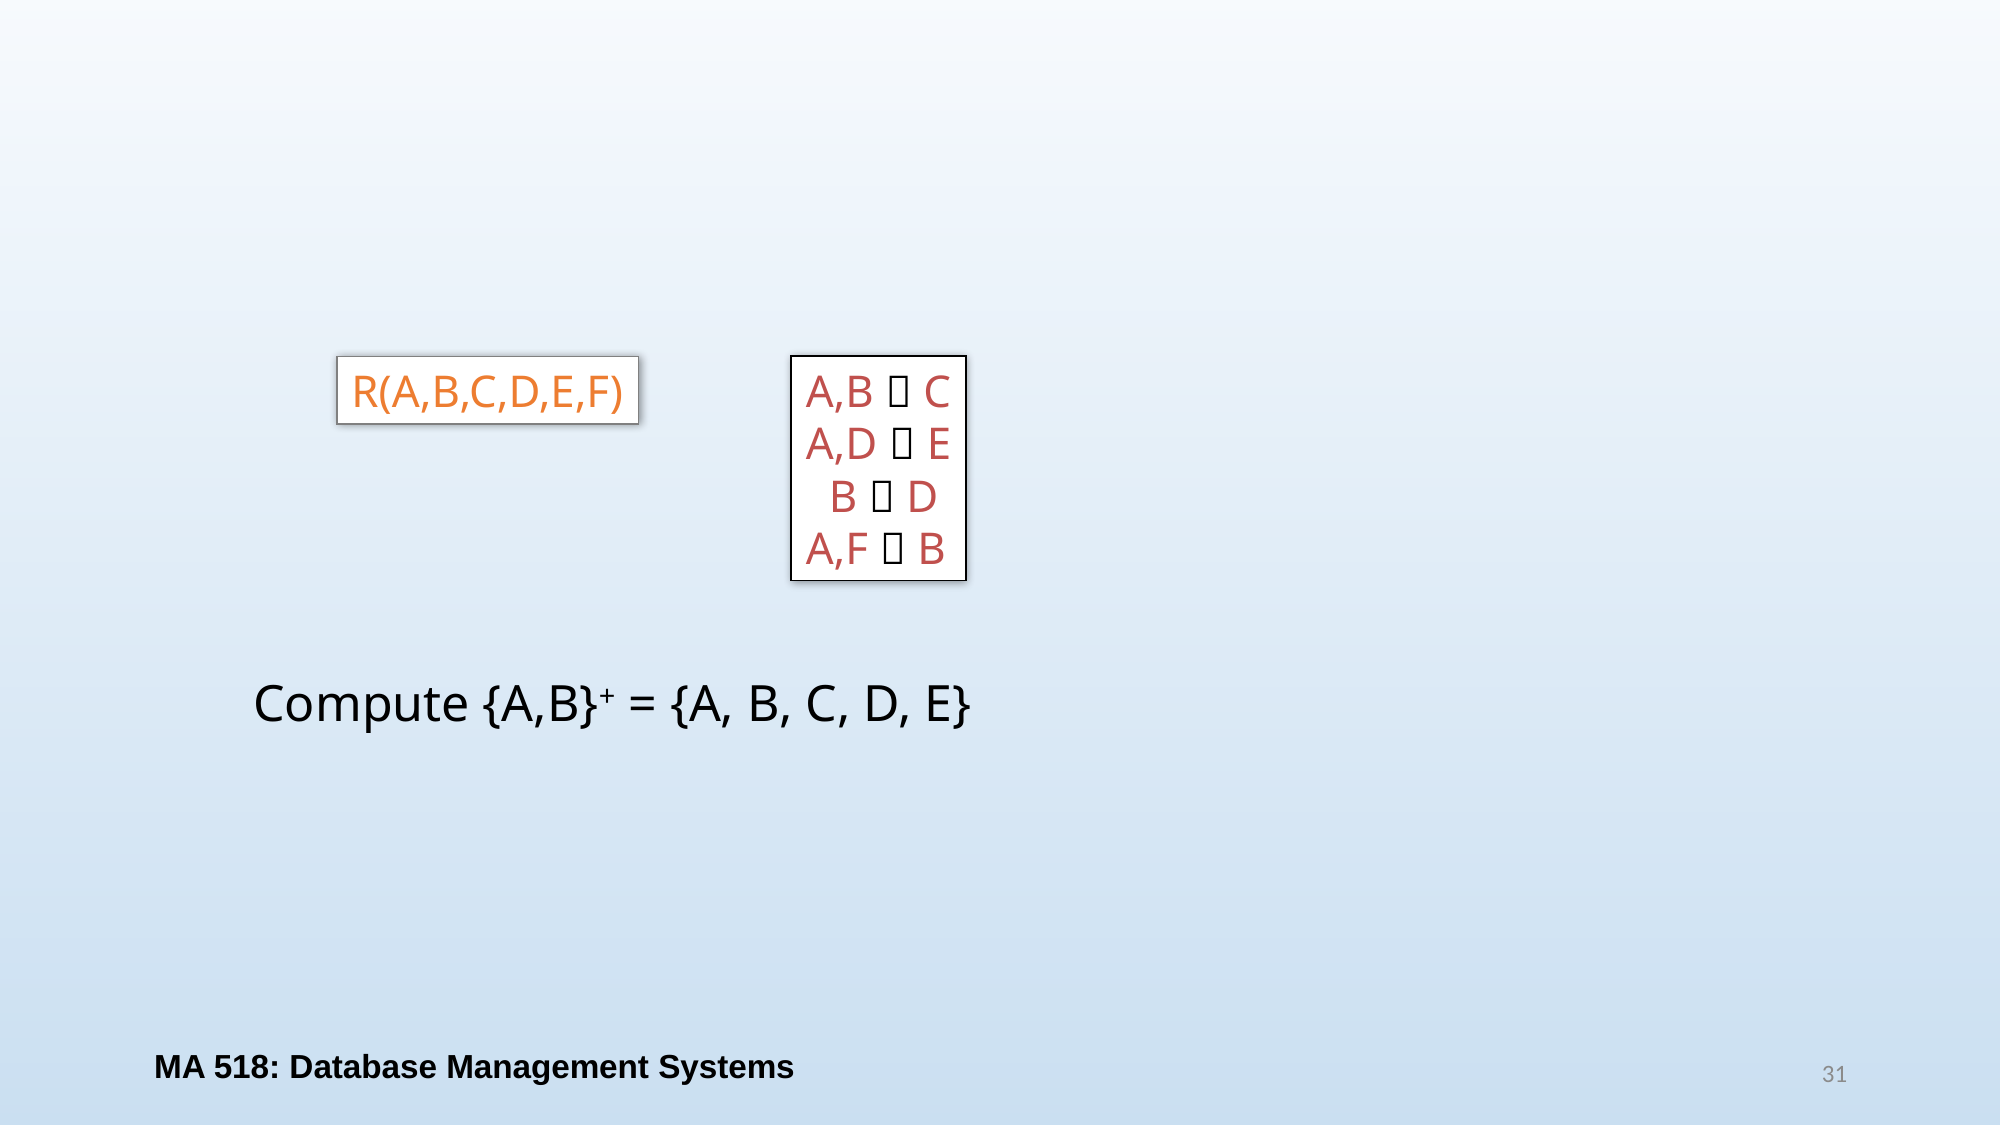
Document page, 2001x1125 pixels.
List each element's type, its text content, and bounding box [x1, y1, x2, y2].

text_box Compute {A,B}+ = {A, B, C, D, E} [238, 664, 987, 800]
footer MA 518: Database Management Systems [137, 1035, 813, 1096]
text_box A,B  C A,D  E B  D A,F  B [791, 356, 967, 581]
slide_number 31 [1412, 1042, 1863, 1103]
text_box R(A,B,C,D,E,F) [336, 356, 639, 424]
